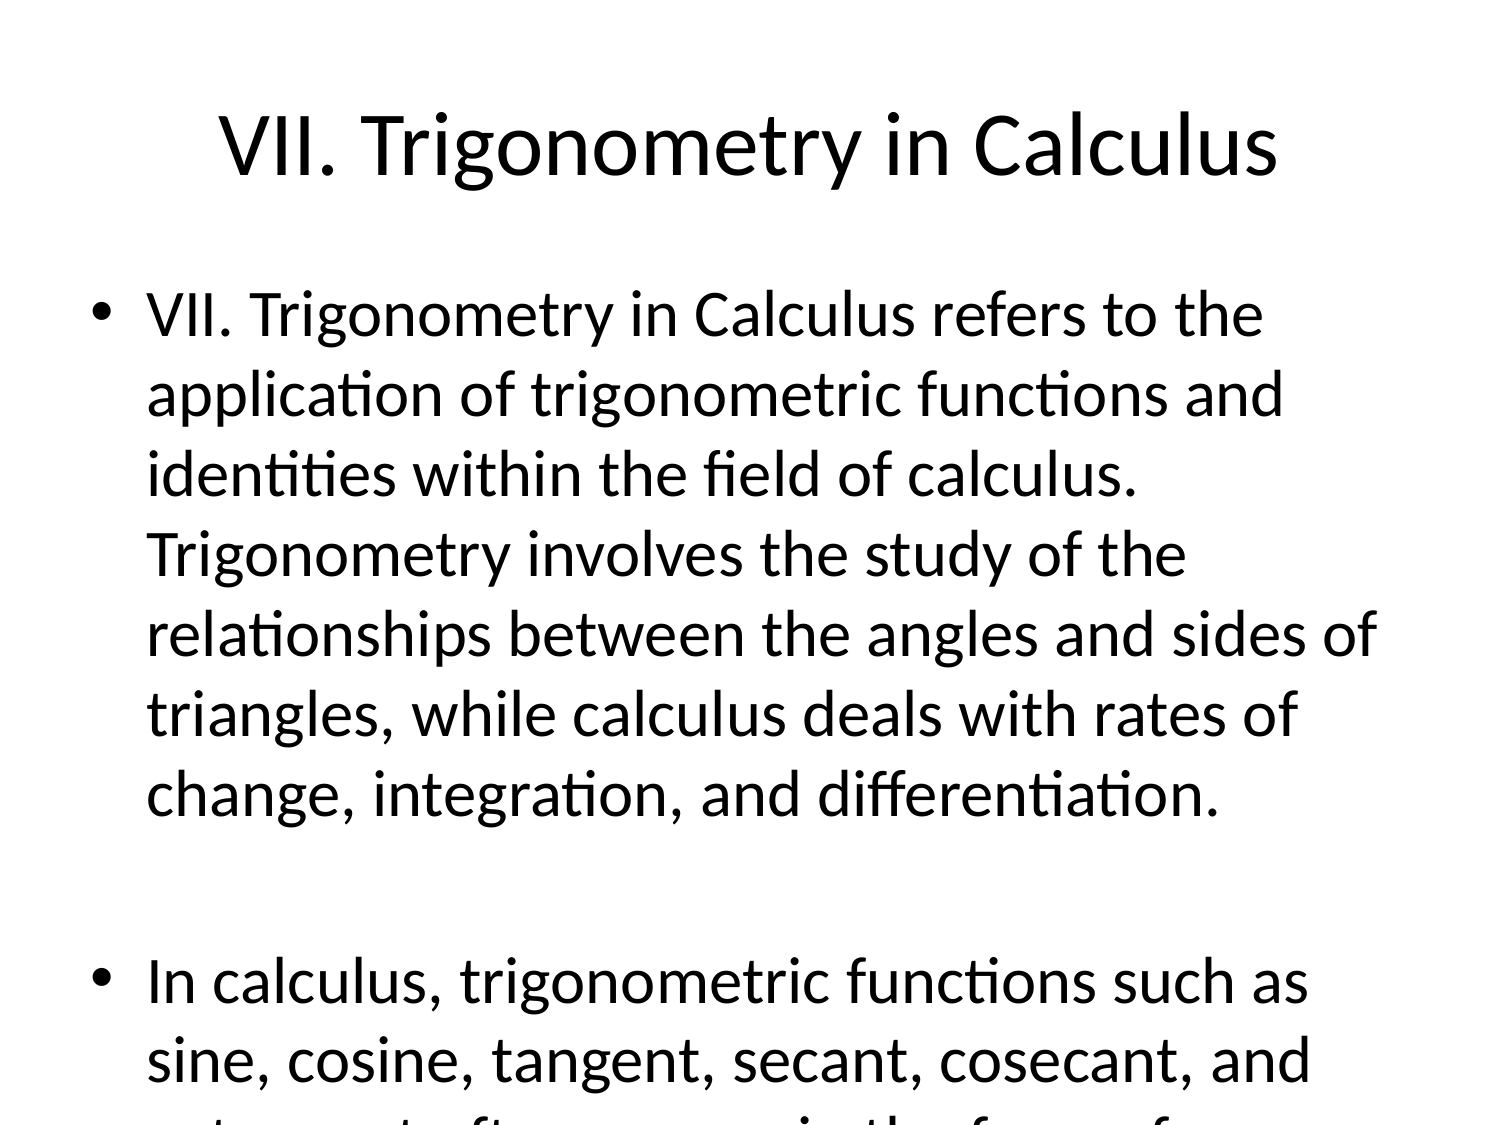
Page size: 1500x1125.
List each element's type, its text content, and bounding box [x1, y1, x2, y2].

list VII. Trigonometry in Calculus refers to the application of trigonometric functions and identities within the field of calculus. Trigonometry involves the study of the relationships between the angles and sides of triangles, while calculus deals with rates of change, integration, and differentiation. In calculus, trigonometric functions such as sine, cosine, tangent, secant, cosecant, and cotangent often appear in the form of functions or derivatives of functions. These functions play a crucial role in solving various calculus problems, especially when dealing with periodic phenomena or motion in a circular path. Key concepts of trigonometry used in calculus include: 1. Trigonometric functions: The sine function (sin), cosine function (cos), and tangent function (tan) are commonly used in calculus to describe relationships between angles in a right-angled triangle or on the unit circle. These functions can be differentiated and integrated to solve complex problems involving trigonometric functions. 2. Trigonometric identities: Trigonometric identities such as Pythagorean identities, sum and difference identities, double-angle identities, and half-angle identities are used to simplify trigonometric expressions and equations in calculus. These identities are essential tools for solving trigonometric equations and integrals. 3. Differentiation of trigonometric functions: The derivatives of trigonometric functions are important in calculus for determining rates of change, slopes of curves, and optimizing functions. The derivatives of trigonometric functions can be found using the basic rules of differentiation and trigonometric identities. 4. Integration involving trigonometric functions: Integrals of trigonometric functions are used to find areas under curves, compute volumes of solids of revolution, and solve various types of calculus problems. Techniques such as trigonometric substitution, integration by parts, and partial fractions are employed to evaluate integrals involving trigonometric functions. 5. Applications in calculus: Trigonometric functions are extensively used in calculus to model physical phenomena, such as wave motion, harmonic oscillations, and periodic functions. Trigonometric functions also play a significant role in calculus applications related to engineering, physics, and other scientific fields. Overall, the integration of trigonometry and calculus leads to a deeper understanding of mathematical concepts and provides powerful tools for analyzing and solving a wide range of problems in mathematics and its applications. [75, 262, 1425, 1005]
title VII. Trigonometry in Calculus [75, 45, 1425, 233]
